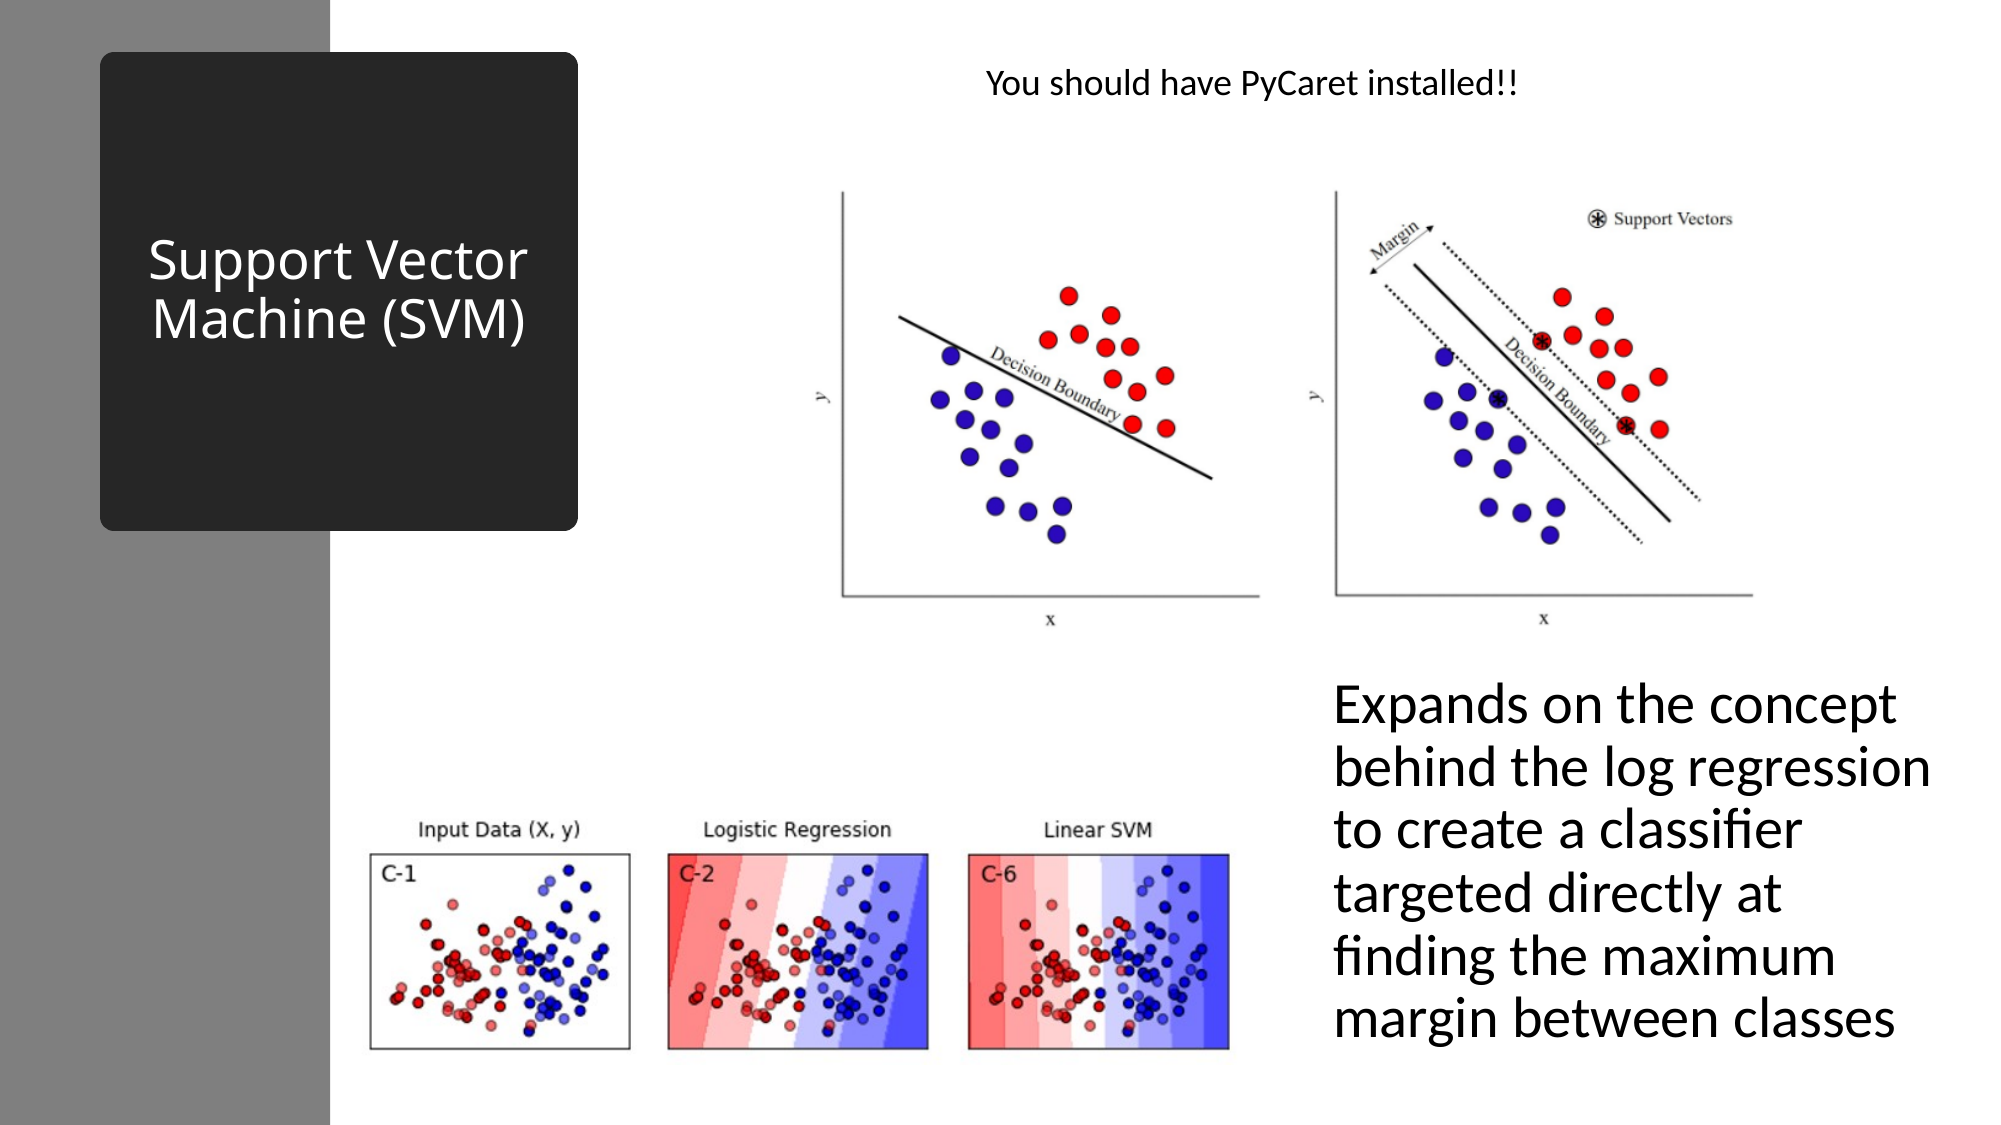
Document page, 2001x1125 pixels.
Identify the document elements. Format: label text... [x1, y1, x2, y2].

picture [357, 803, 1241, 1065]
text_box [0, 0, 331, 1125]
title Support Vector Machine (SVM) [113, 66, 564, 517]
text_box You should have PyCaret installed!! [971, 50, 1536, 111]
list Expands on the concept behind the log regression to create a classifier targeted directly at finding the maximum margin between classes [1318, 665, 1962, 1091]
picture [800, 174, 1771, 641]
